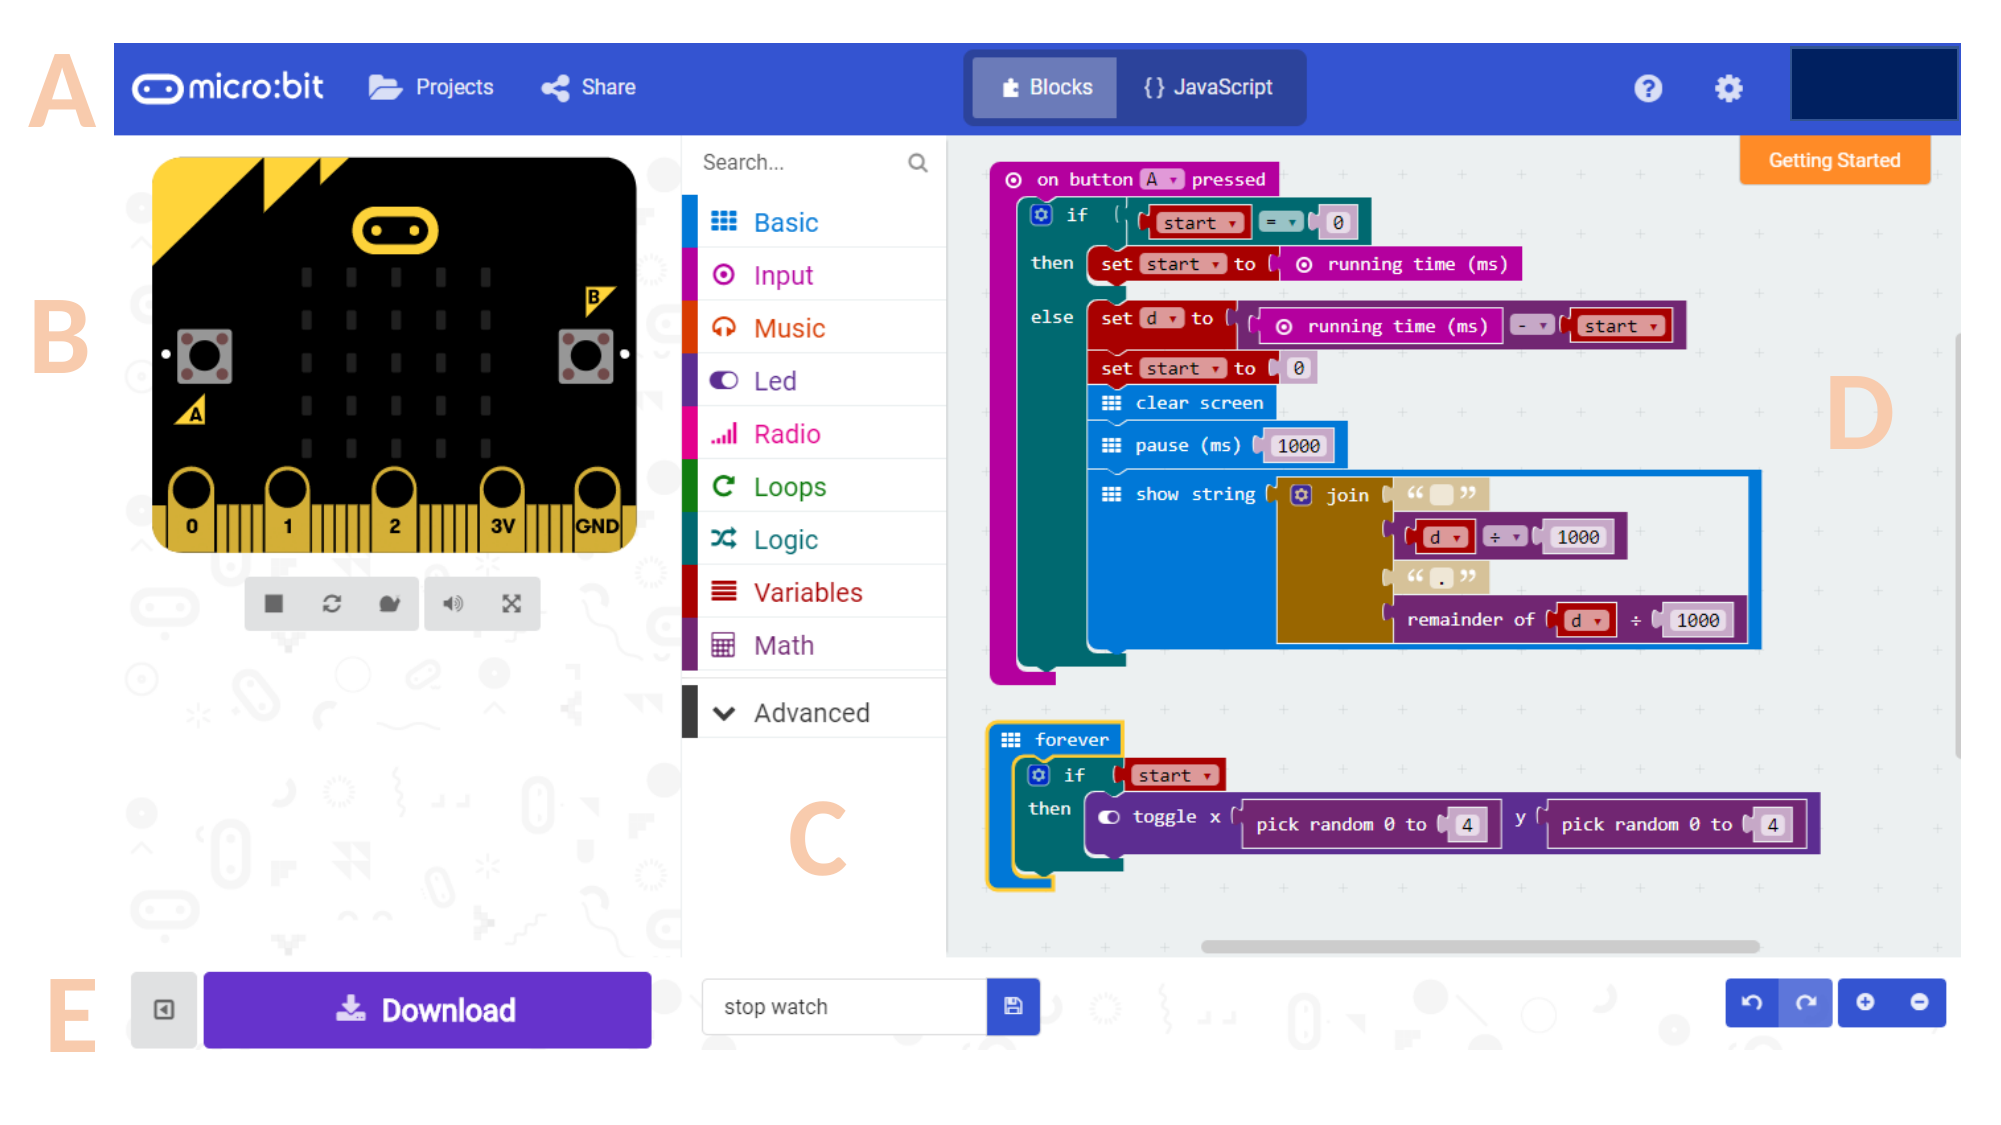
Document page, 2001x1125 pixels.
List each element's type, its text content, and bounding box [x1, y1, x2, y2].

picture [114, 43, 1961, 1050]
text_box B [13, 253, 107, 404]
text_box E [29, 932, 115, 1083]
text_box A [12, 7, 112, 158]
